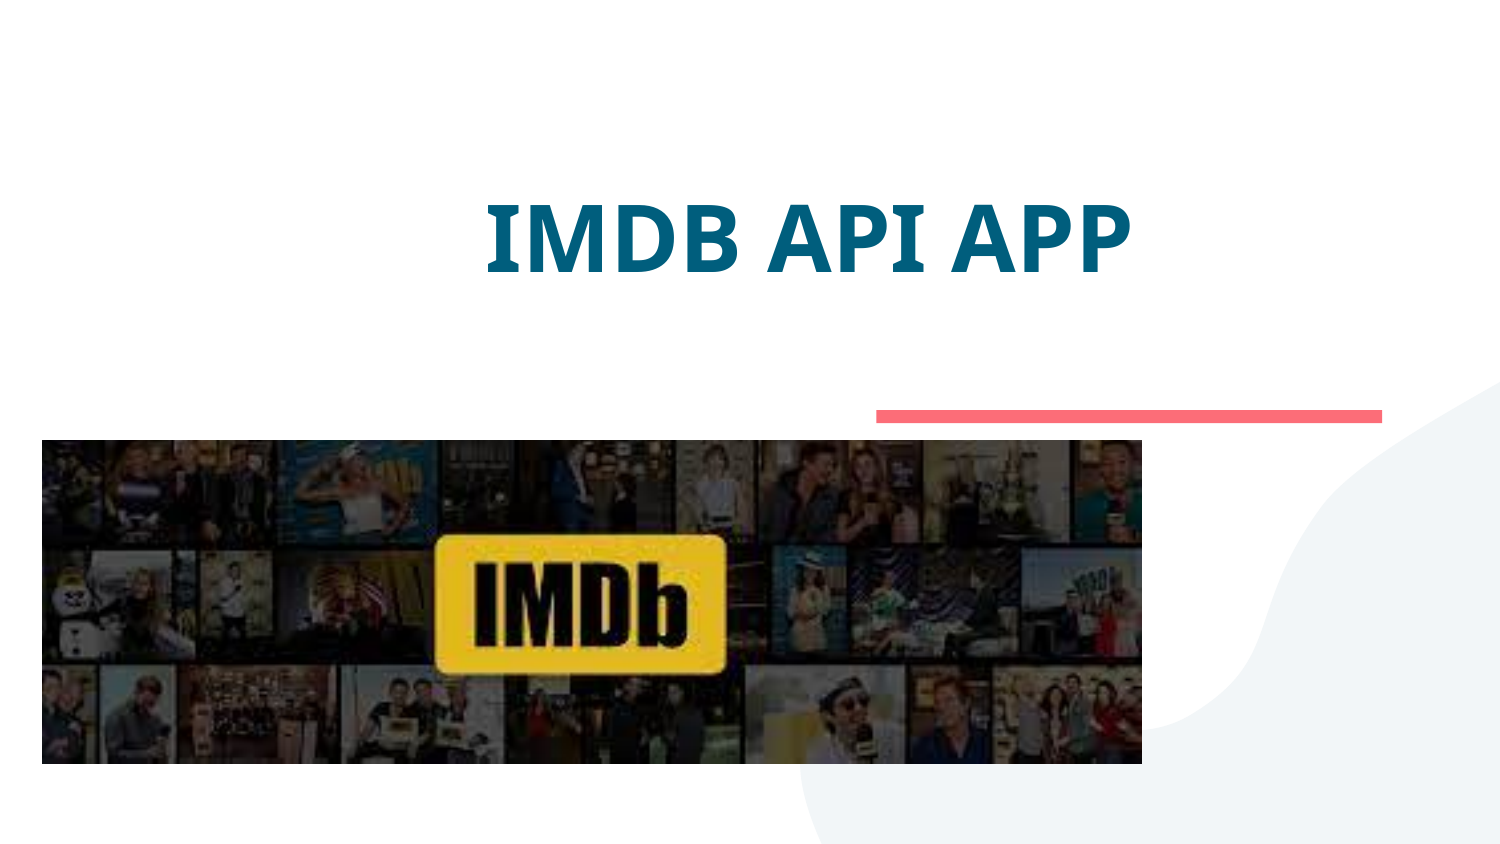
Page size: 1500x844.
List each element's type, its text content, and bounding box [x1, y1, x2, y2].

text_box [876, 410, 1383, 424]
picture [42, 439, 1142, 764]
title IMDB API APP [470, 164, 1399, 404]
